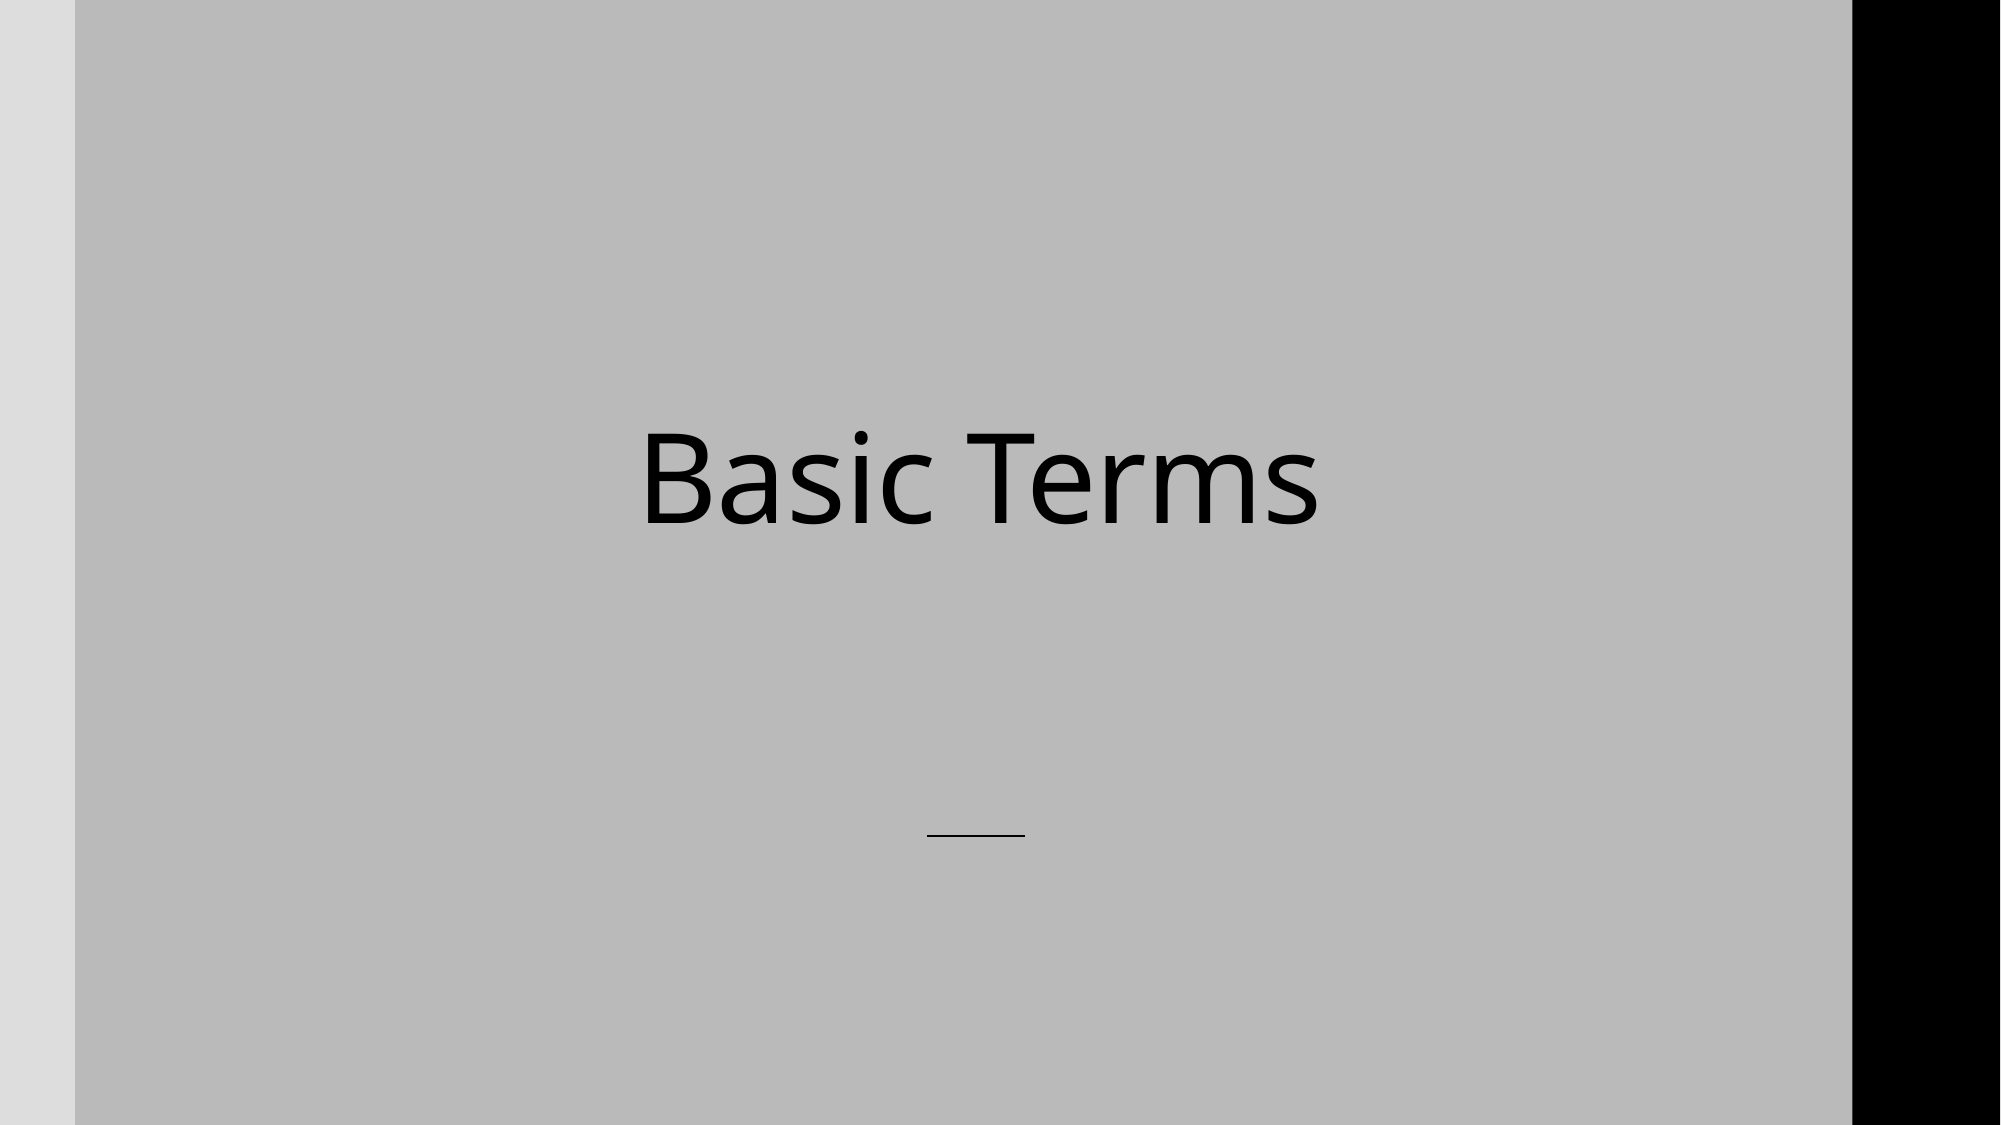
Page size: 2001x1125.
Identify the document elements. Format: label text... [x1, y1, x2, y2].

title Basic Terms [206, 168, 1752, 803]
text_box [0, 0, 76, 1125]
